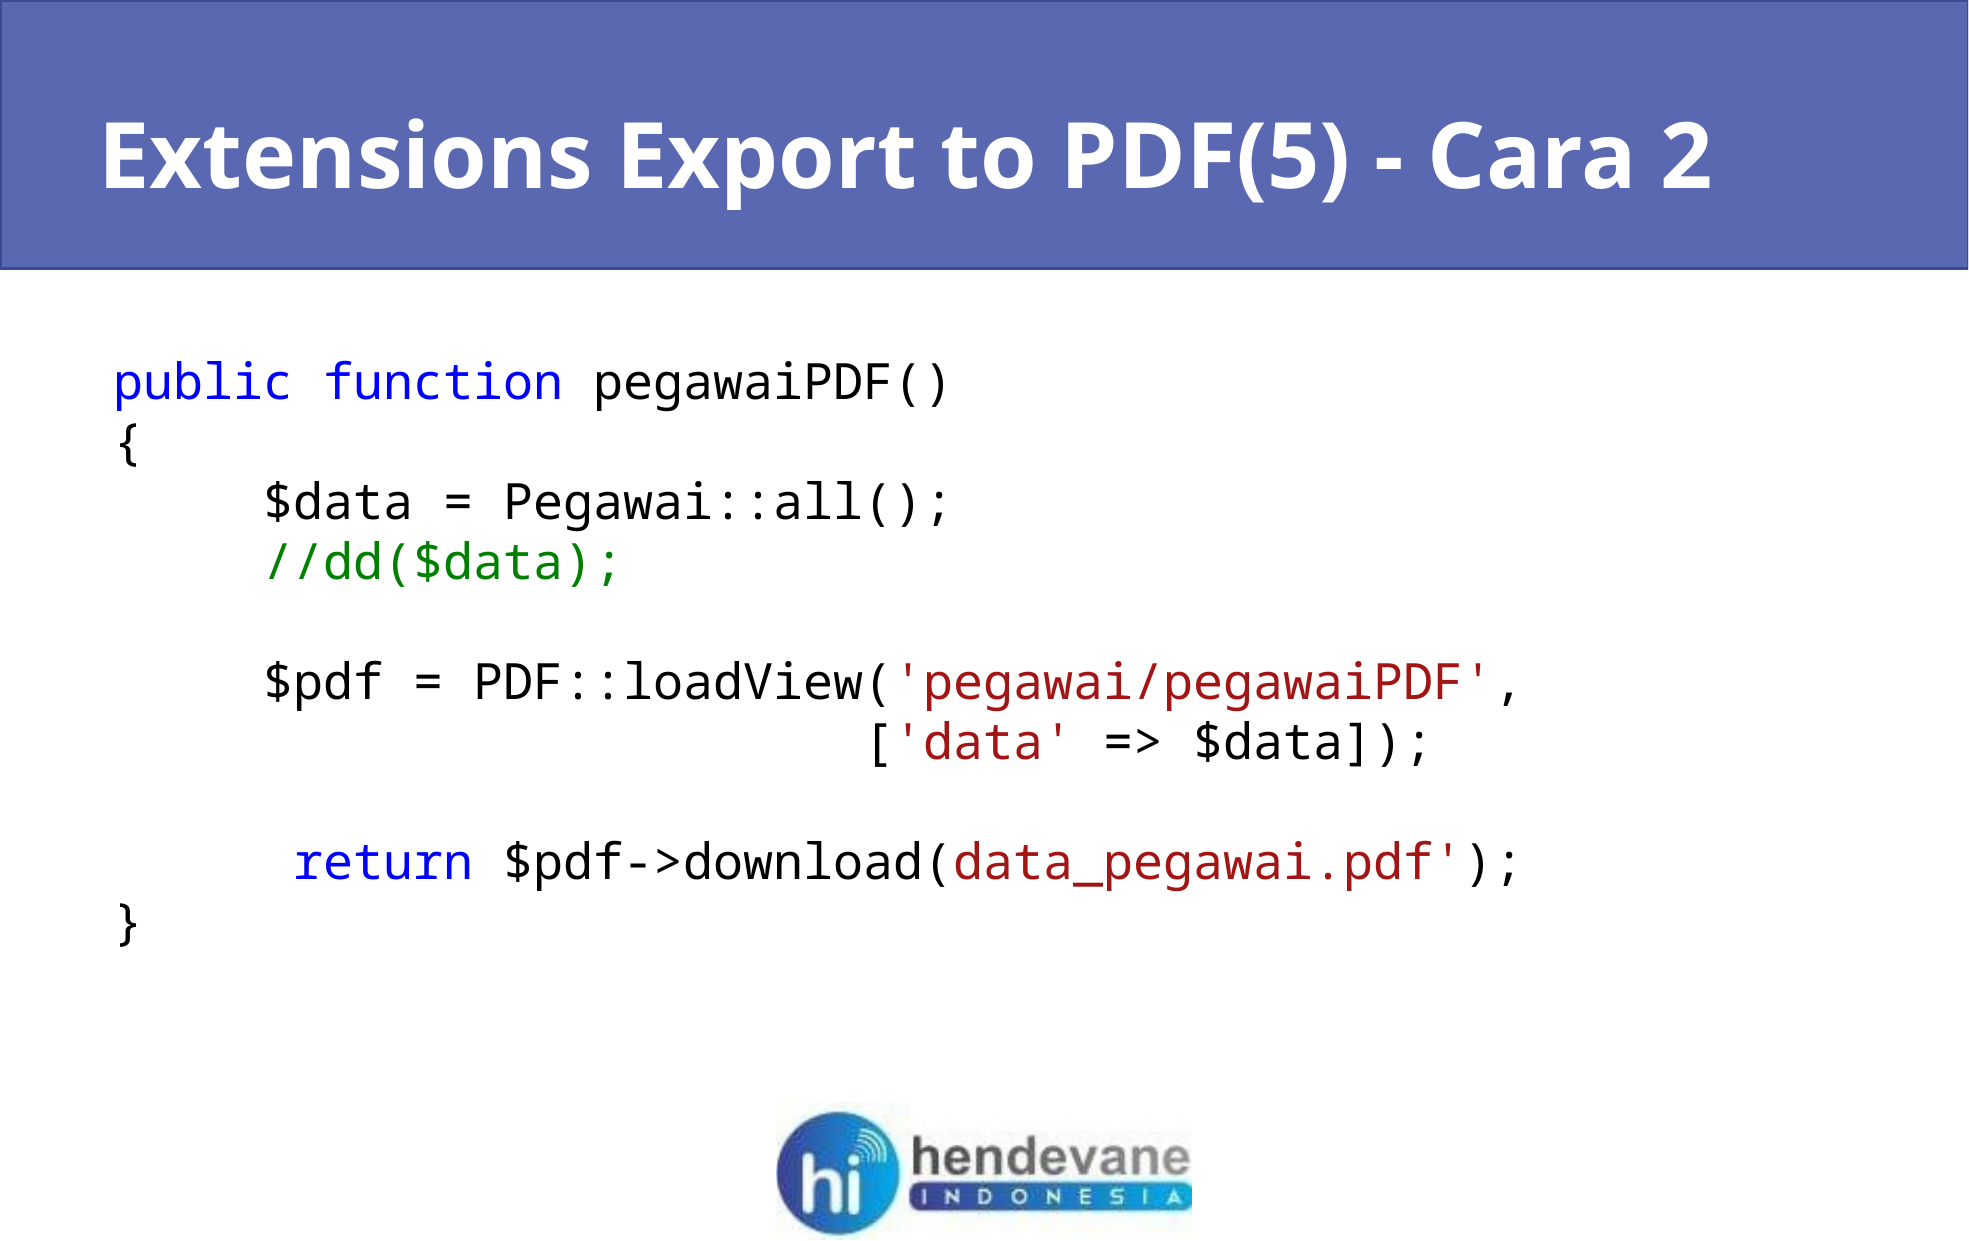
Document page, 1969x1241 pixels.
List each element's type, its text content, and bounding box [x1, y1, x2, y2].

text_box Extensions Export to PDF(5) - Cara 2 [98, 0, 1870, 207]
text_box public function pegawaiPDF() { $data = Pegawai::all(); //dd($data); $pdf = PDF::loadView('pegawai/pegawaiPDF', ['data' => $data]); return $pdf->download(data_pegawai.pdf'); } [98, 341, 1870, 957]
picture [776, 1102, 1192, 1240]
